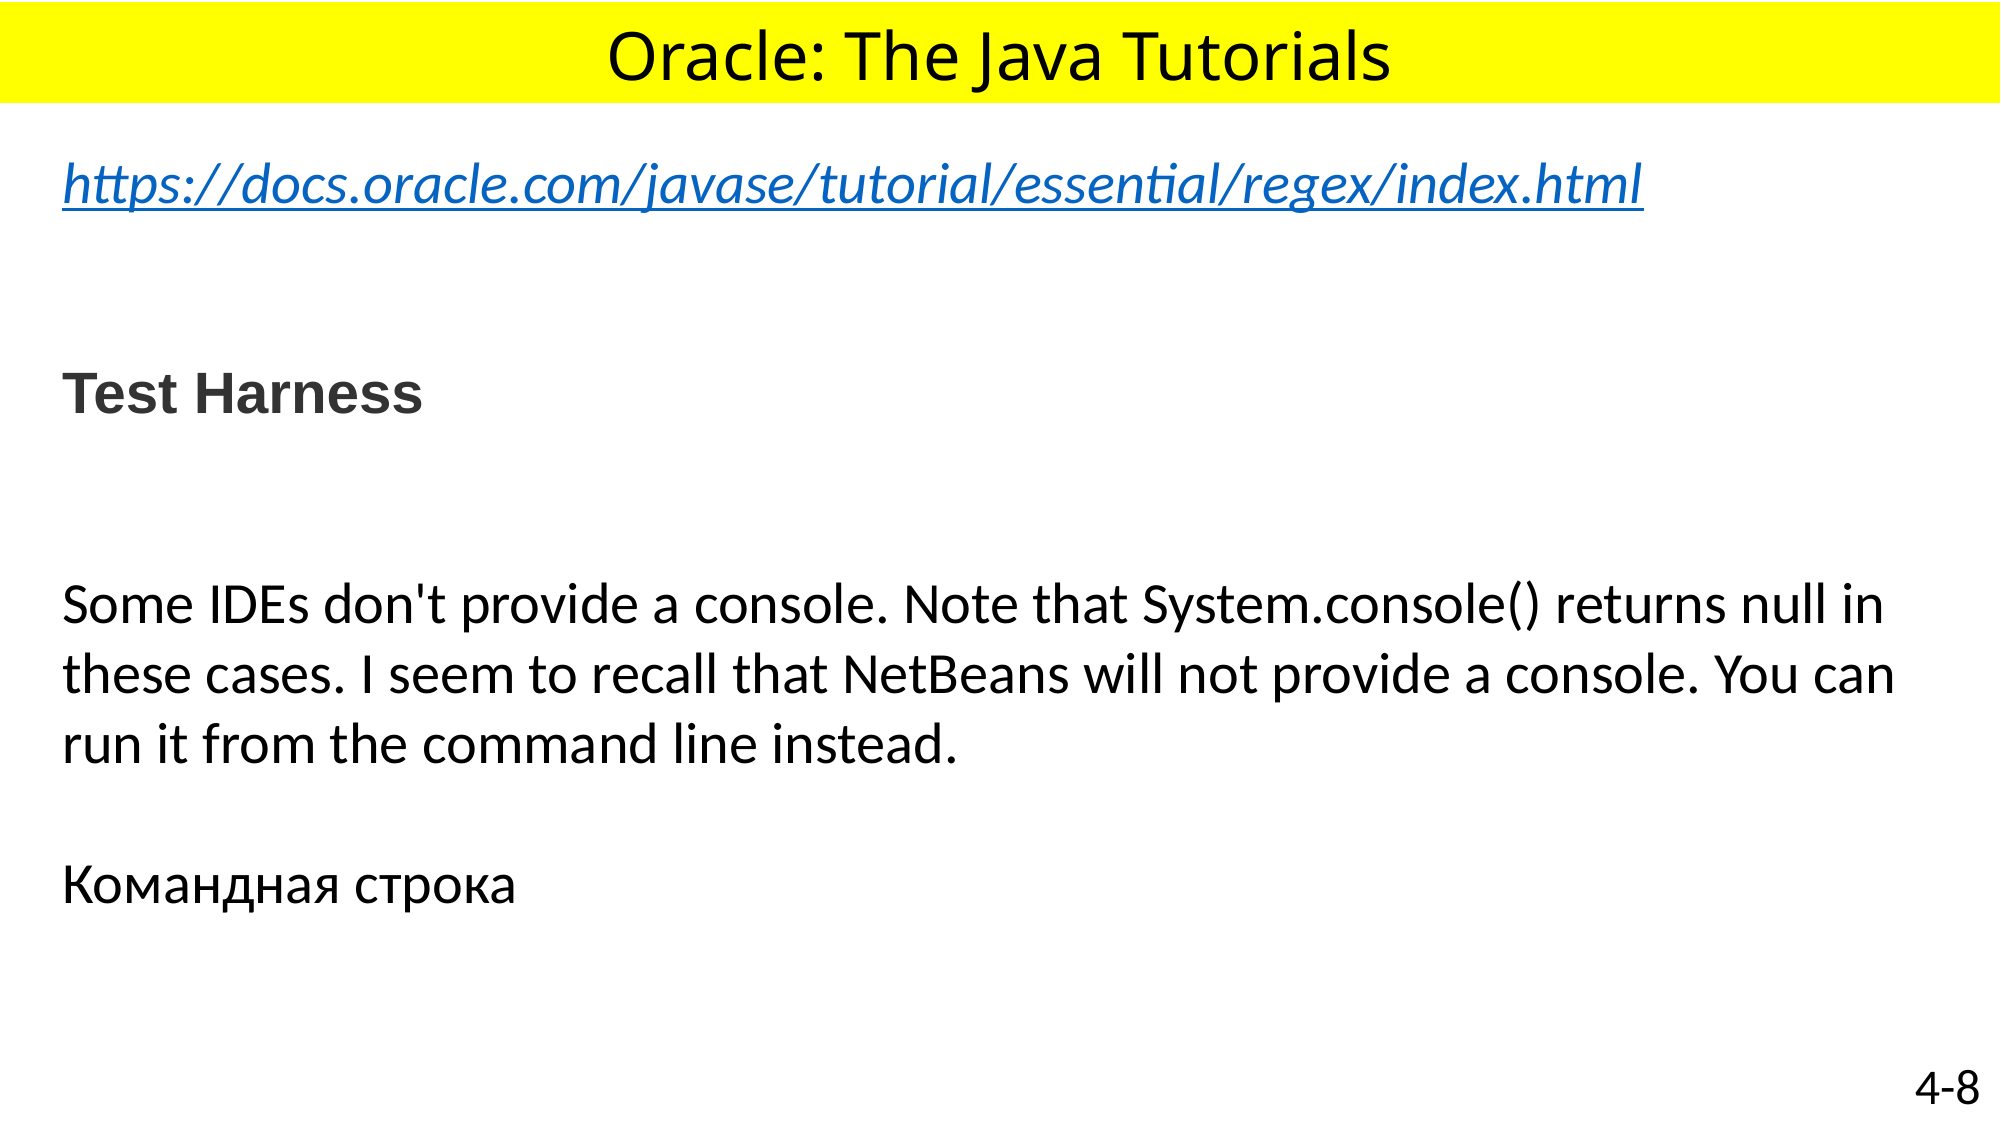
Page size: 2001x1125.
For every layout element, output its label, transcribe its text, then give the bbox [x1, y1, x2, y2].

text_box https://docs.oracle.com/javase/tutorial/essential/regex/index.html Test Harness Some IDEs don't provide a console. Note that System.console() returns null in these cases. I seem to recall that NetBeans will not provide a console. You can run it from the command line instead. Командная строка [47, 138, 1953, 923]
text_box 4-8 [1729, 1047, 1996, 1123]
title Oracle: The Java Tutorials [0, 2, 2000, 103]
